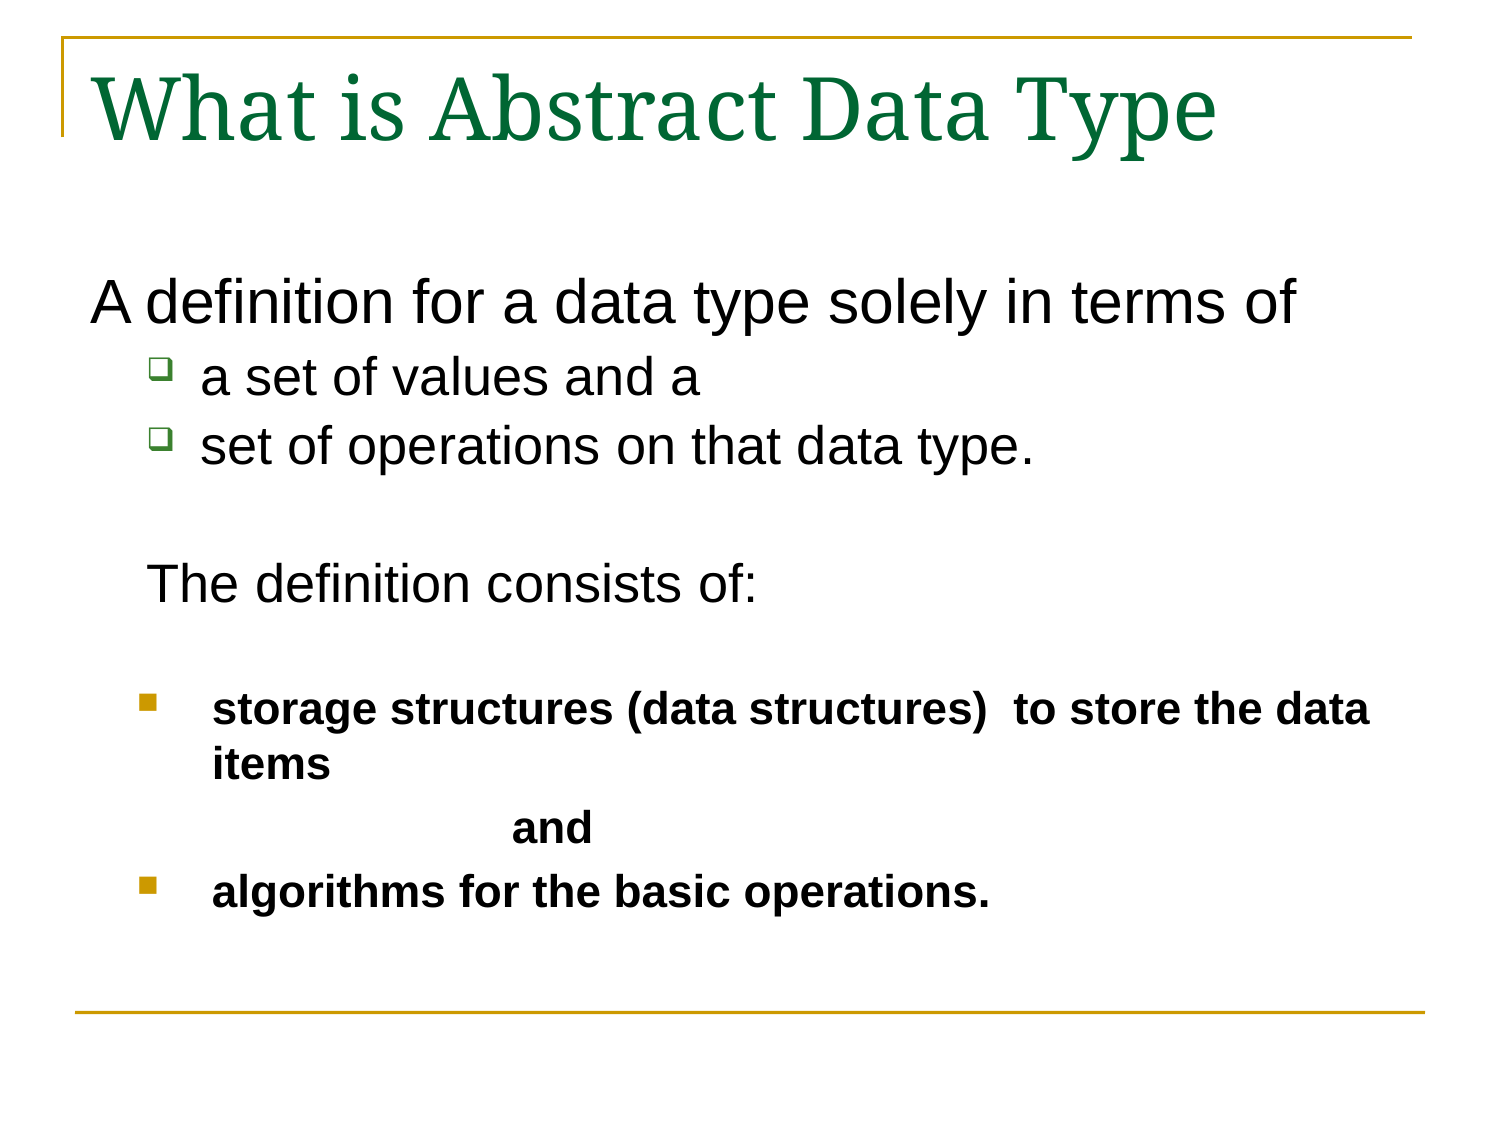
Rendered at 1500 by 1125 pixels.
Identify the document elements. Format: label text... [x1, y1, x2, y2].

title What is Abstract Data Type [74, 45, 1426, 233]
list A definition for a data type solely in terms of a set of values and a set of operations on that data type. The definition consists of: storage structures (data structures) to store the data items and algorithms for the basic operations. [74, 262, 1426, 1006]
